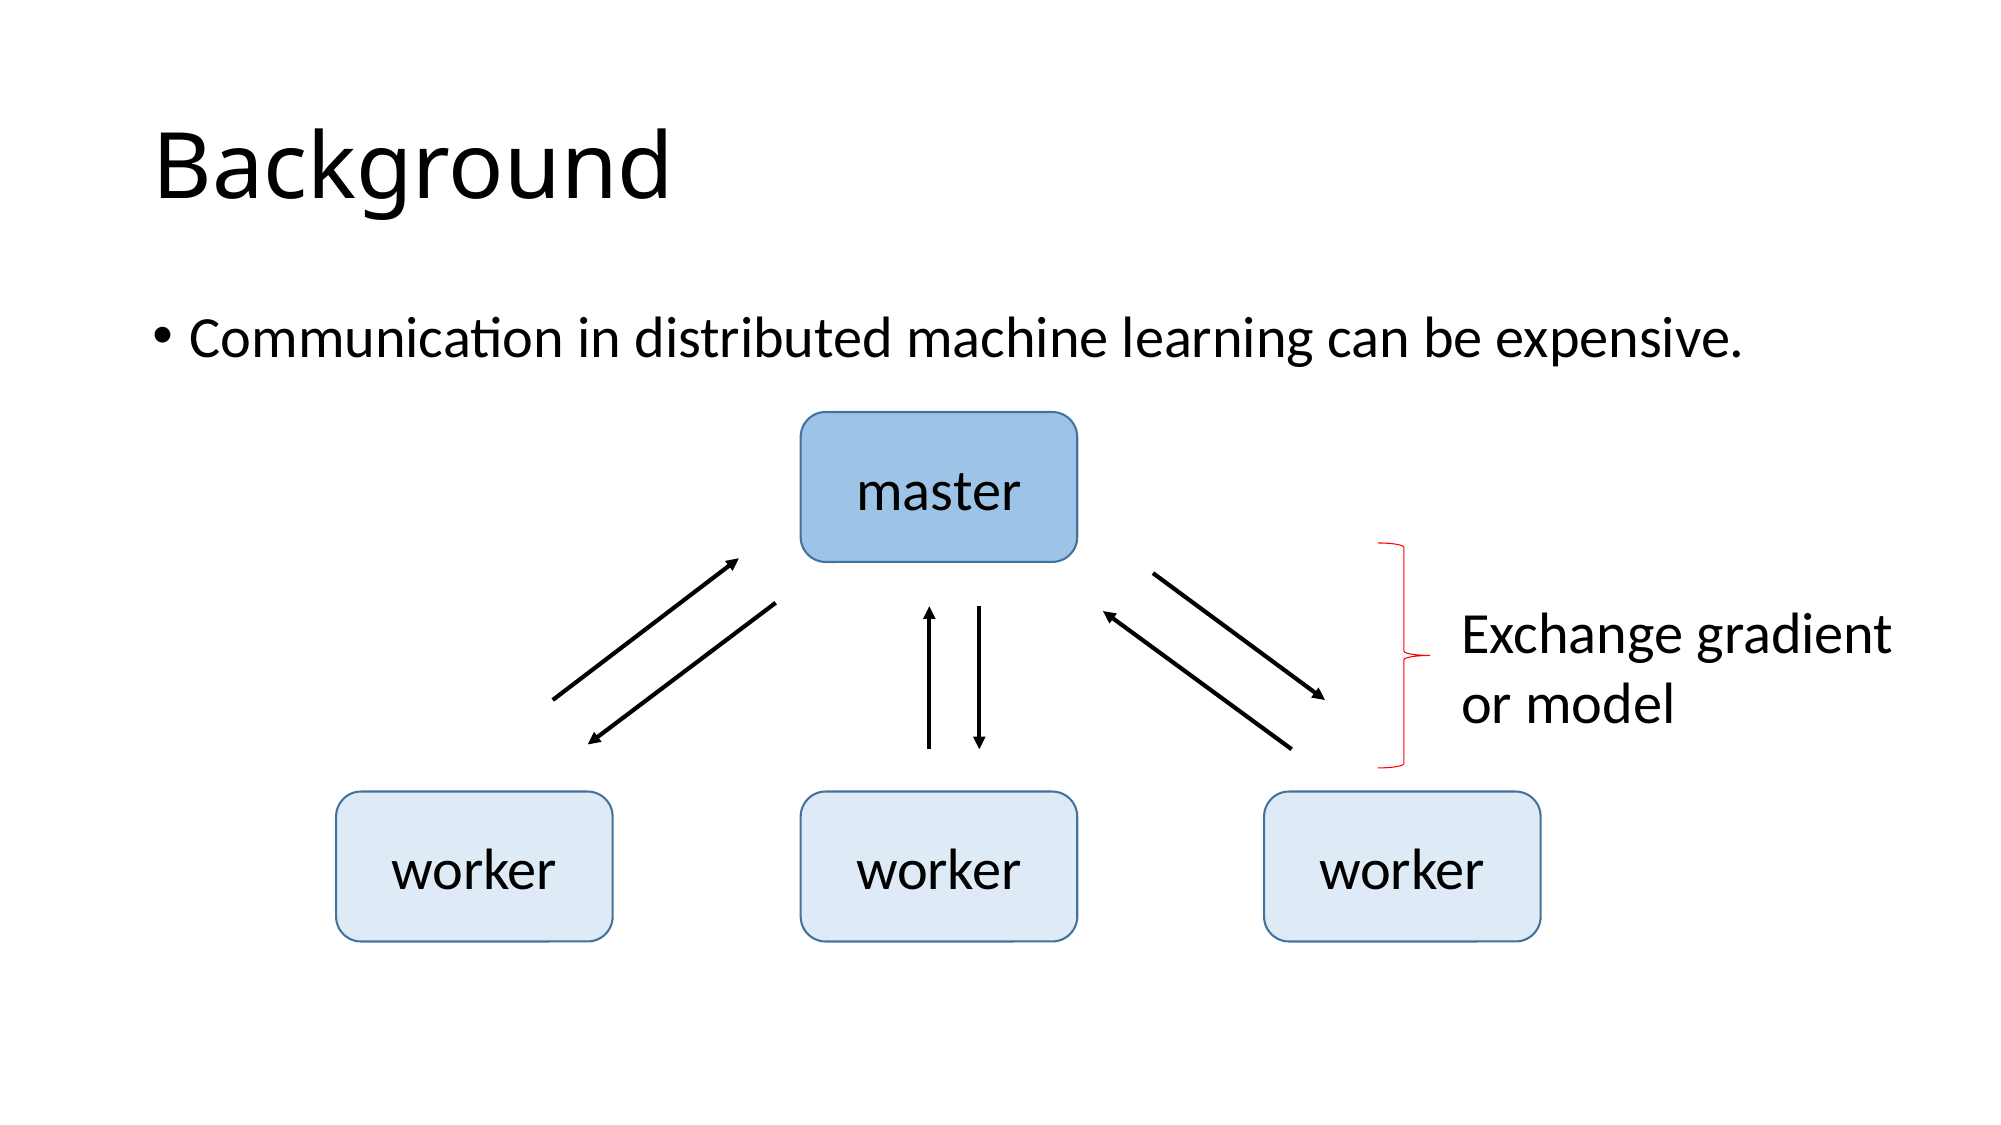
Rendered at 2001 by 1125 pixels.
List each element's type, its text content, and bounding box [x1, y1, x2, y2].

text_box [552, 558, 739, 700]
text_box [1377, 542, 1431, 769]
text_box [587, 602, 776, 745]
text_box Exchange gradient or model [1446, 587, 1922, 743]
list Communication in distributed machine learning can be expensive. [137, 299, 1863, 1014]
title Background [137, 59, 1863, 278]
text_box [1102, 611, 1292, 750]
text_box worker [799, 790, 1079, 943]
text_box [1152, 573, 1325, 700]
text_box worker [1263, 790, 1542, 943]
text_box master [799, 410, 1079, 564]
text_box worker [335, 790, 614, 943]
